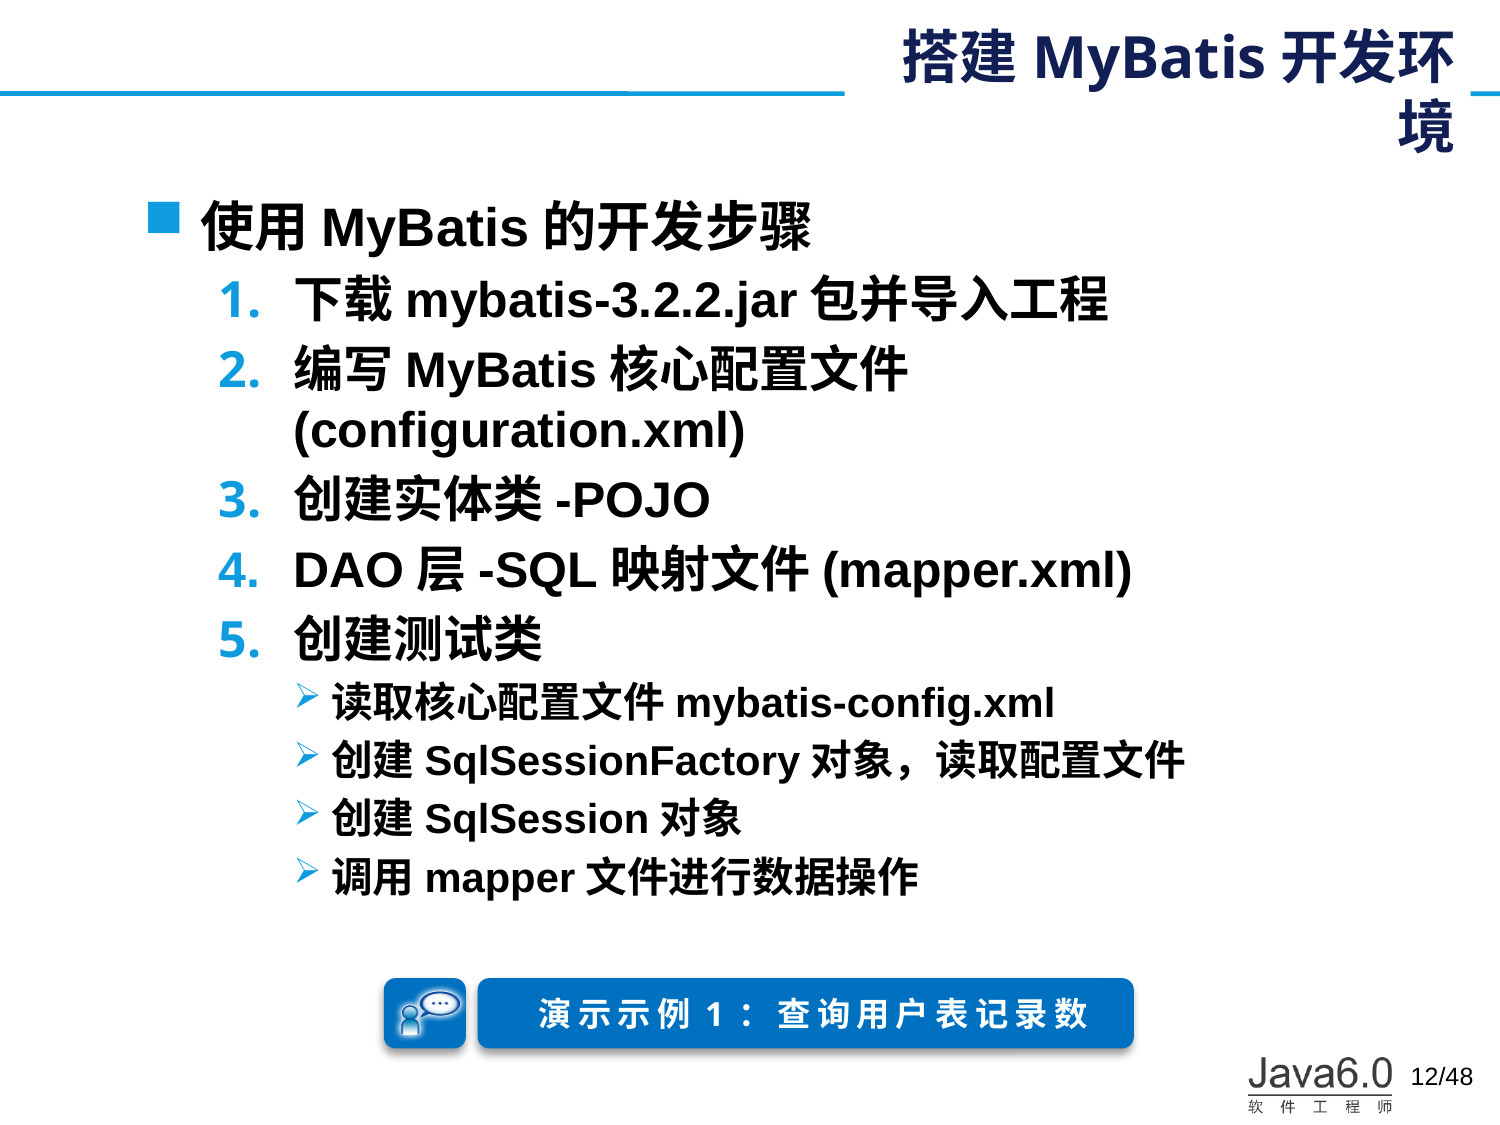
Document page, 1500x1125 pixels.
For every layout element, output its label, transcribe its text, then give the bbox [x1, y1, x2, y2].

title 搭建MyBatis开发环境 [844, 11, 1471, 169]
slide_number 12/48 [1138, 1053, 1489, 1114]
list 使用MyBatis的开发步骤 下载mybatis-3.2.2.jar包并导入工程 编写MyBatis核心配置文件(configuration.xml) 创建实体类-POJO DAO层-SQL映射文件(mapper.xml) 创建测试类 读取核心配置文件mybatis-config.xml 创建SqlSessionFactory对象，读取配置文件 创建SqlSession对象 调用mapper文件进行数据操作 [128, 184, 1383, 1029]
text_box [383, 977, 1135, 1049]
